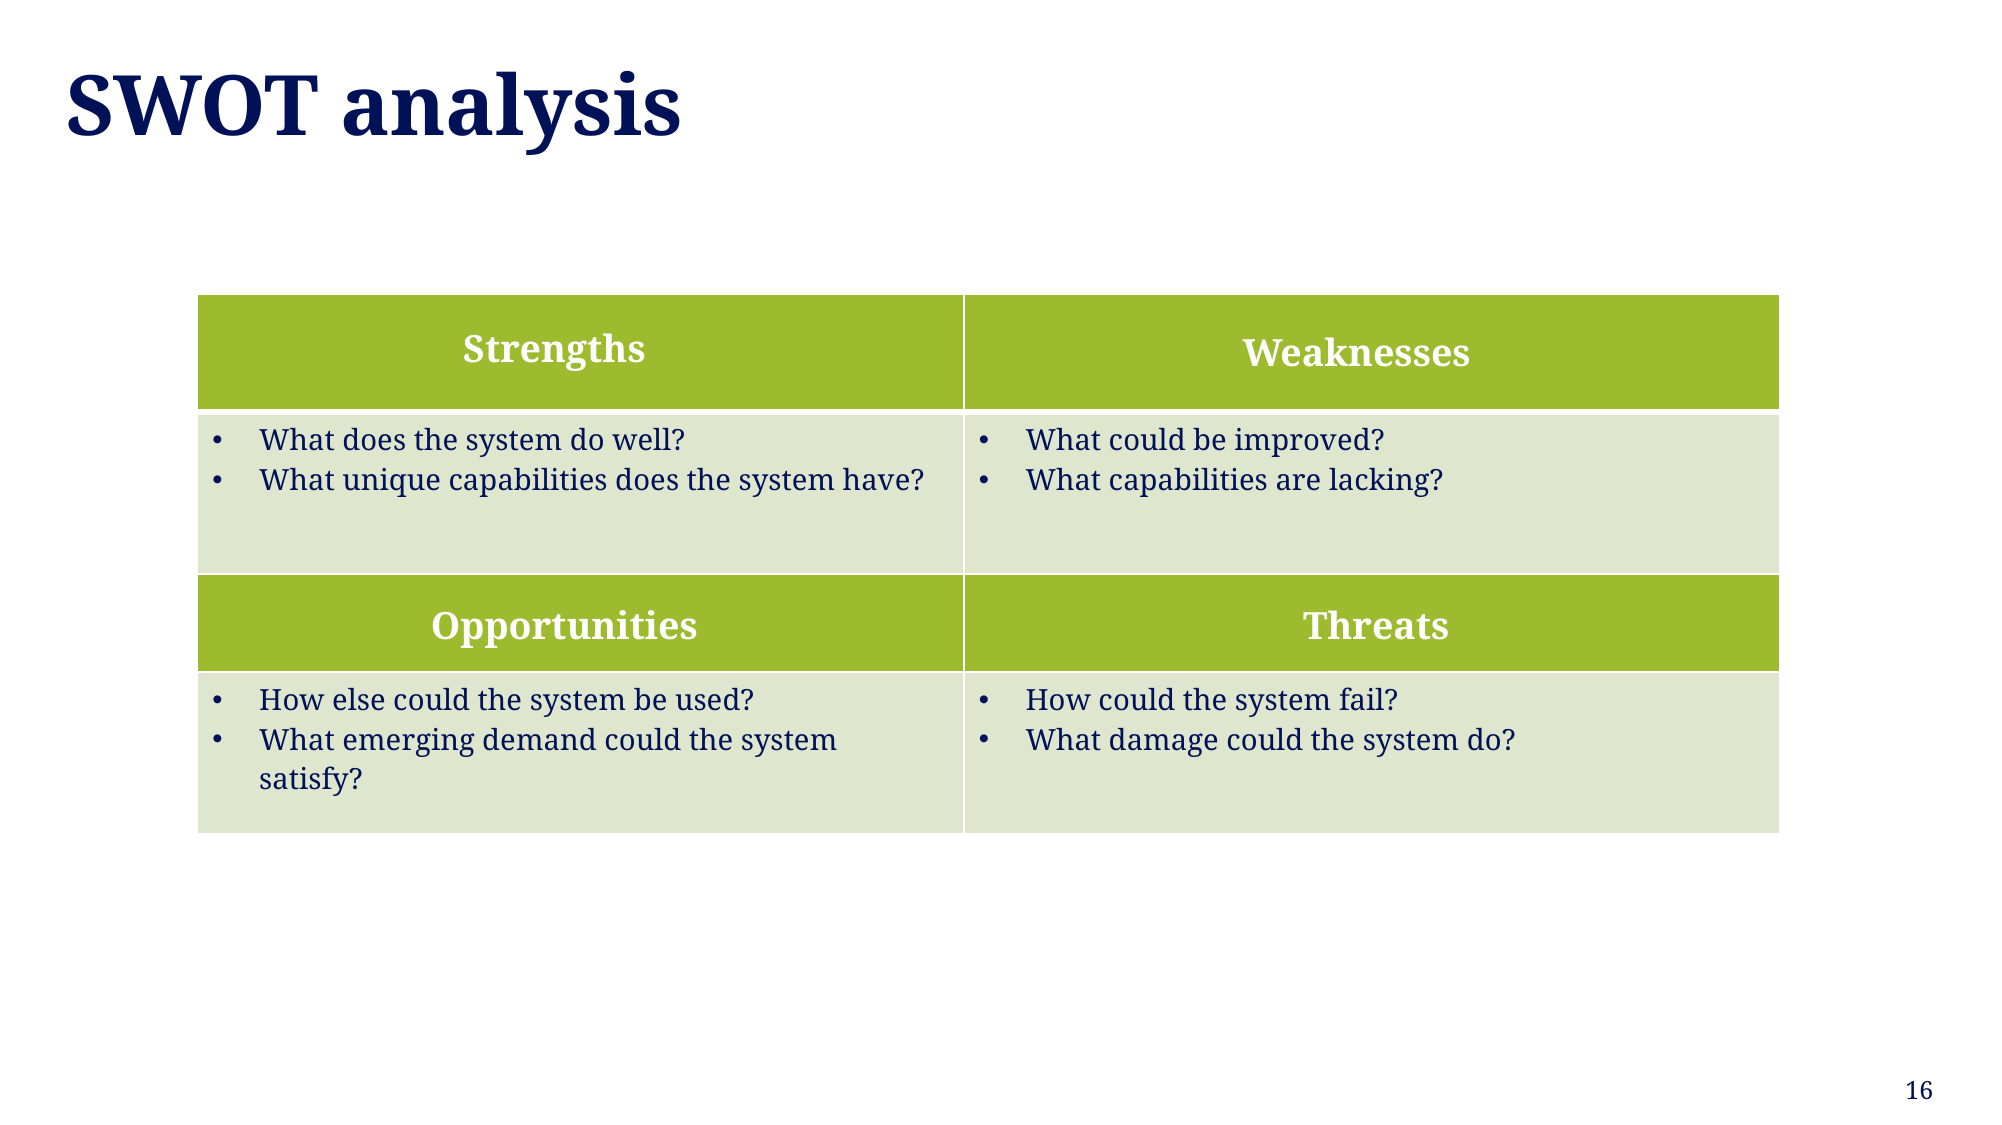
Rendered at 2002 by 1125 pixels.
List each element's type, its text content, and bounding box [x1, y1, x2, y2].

title SWOT analysis [66, 66, 1935, 138]
table_cell What does the system do well? What unique capabilities does the system have? [198, 415, 963, 573]
table_cell How could the system fail? What damage could the system do? [965, 673, 1779, 833]
text_box Threats [1285, 584, 1711, 632]
table_cell How else could the system be used? What emerging demand could the system satisfy? [198, 673, 963, 833]
table_cell What could be improved? What capabilities are lacking? [965, 415, 1779, 573]
table_header [198, 295, 963, 409]
table_cell [965, 575, 1779, 671]
table_cell [198, 575, 963, 671]
text_box Opportunities [374, 584, 765, 656]
text_box Weaknesses [1224, 311, 1603, 383]
text_box Strengths [445, 306, 800, 366]
slide_number 16 [1498, 1061, 1949, 1122]
table_header [965, 295, 1779, 409]
